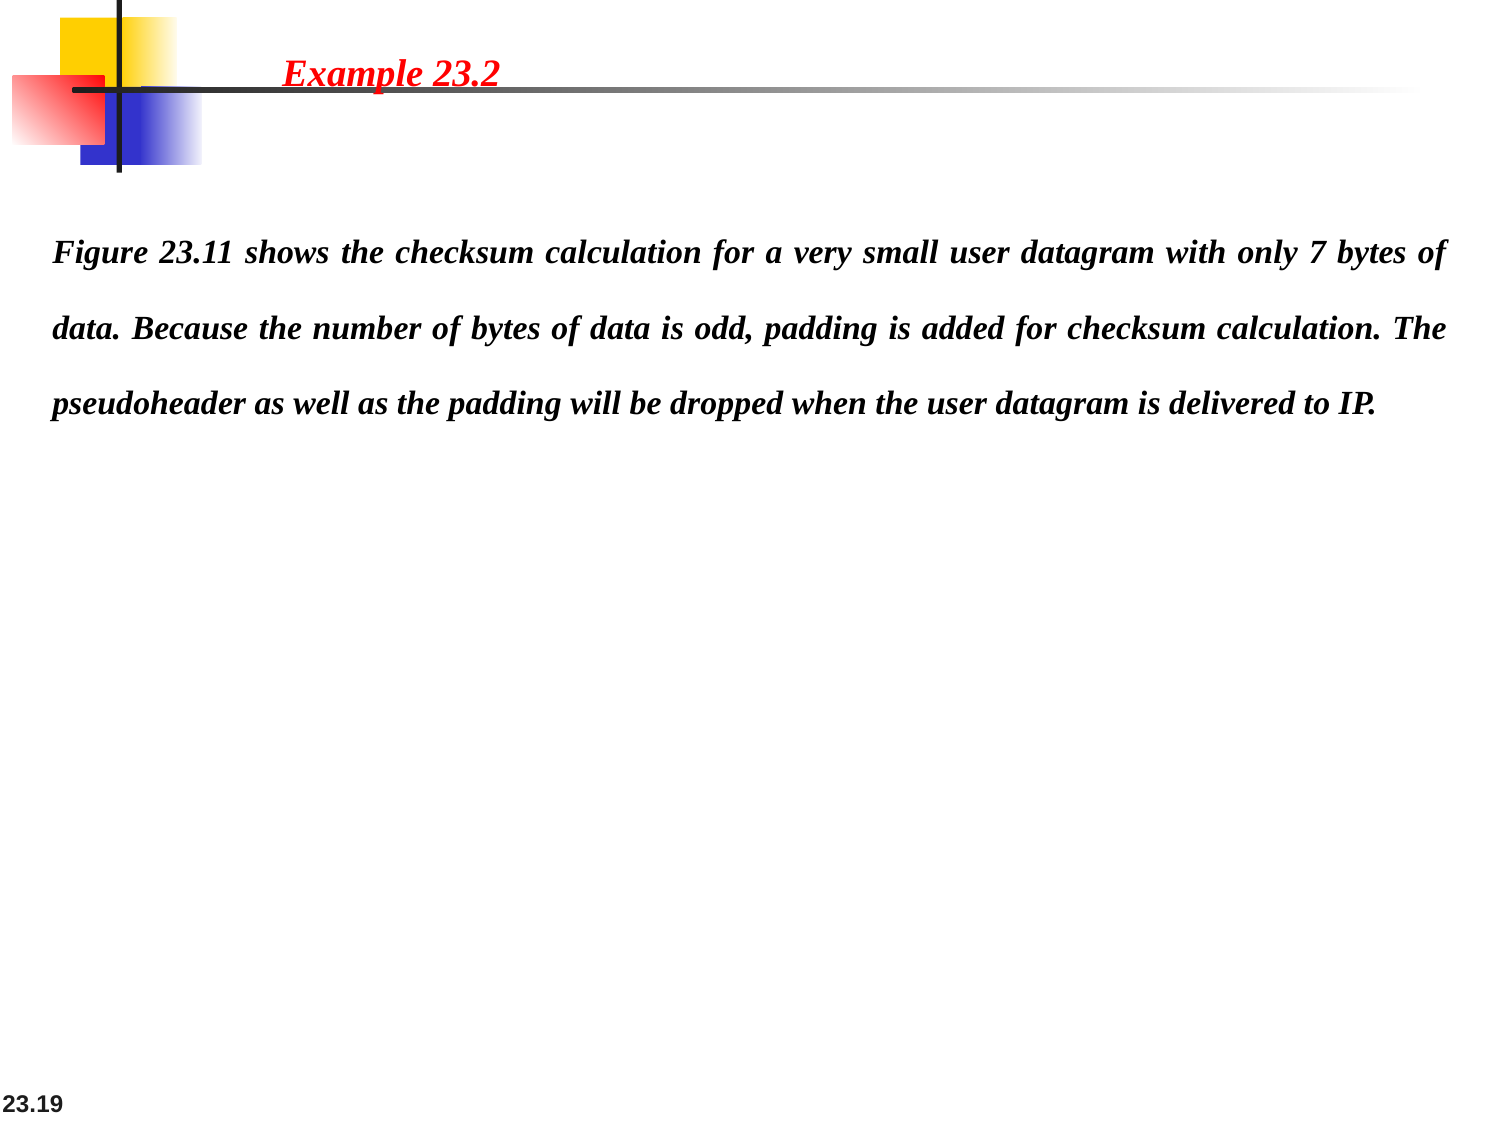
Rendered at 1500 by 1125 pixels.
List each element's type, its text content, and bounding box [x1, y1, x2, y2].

text_box Figure 23.11 shows the checksum calculation for a very small user datagram with only 7 bytes of data. Because the number of bytes of data is odd, padding is added for checksum calculation. The pseudoheader as well as the padding will be dropped when the user datagram is delivered to IP. [37, 187, 1463, 429]
text_box [116, 93, 122, 173]
text_box [122, 93, 141, 165]
text_box [516, 87, 1423, 93]
text_box [12, 75, 105, 145]
text_box [72, 87, 267, 93]
text_box [60, 17, 116, 86]
text_box [80, 93, 116, 165]
slide_number 23.19 [0, 1050, 300, 1125]
text_box [122, 17, 177, 86]
text_box [141, 93, 202, 165]
text_box Example 23.2 [267, 0, 516, 101]
text_box [116, 0, 122, 87]
